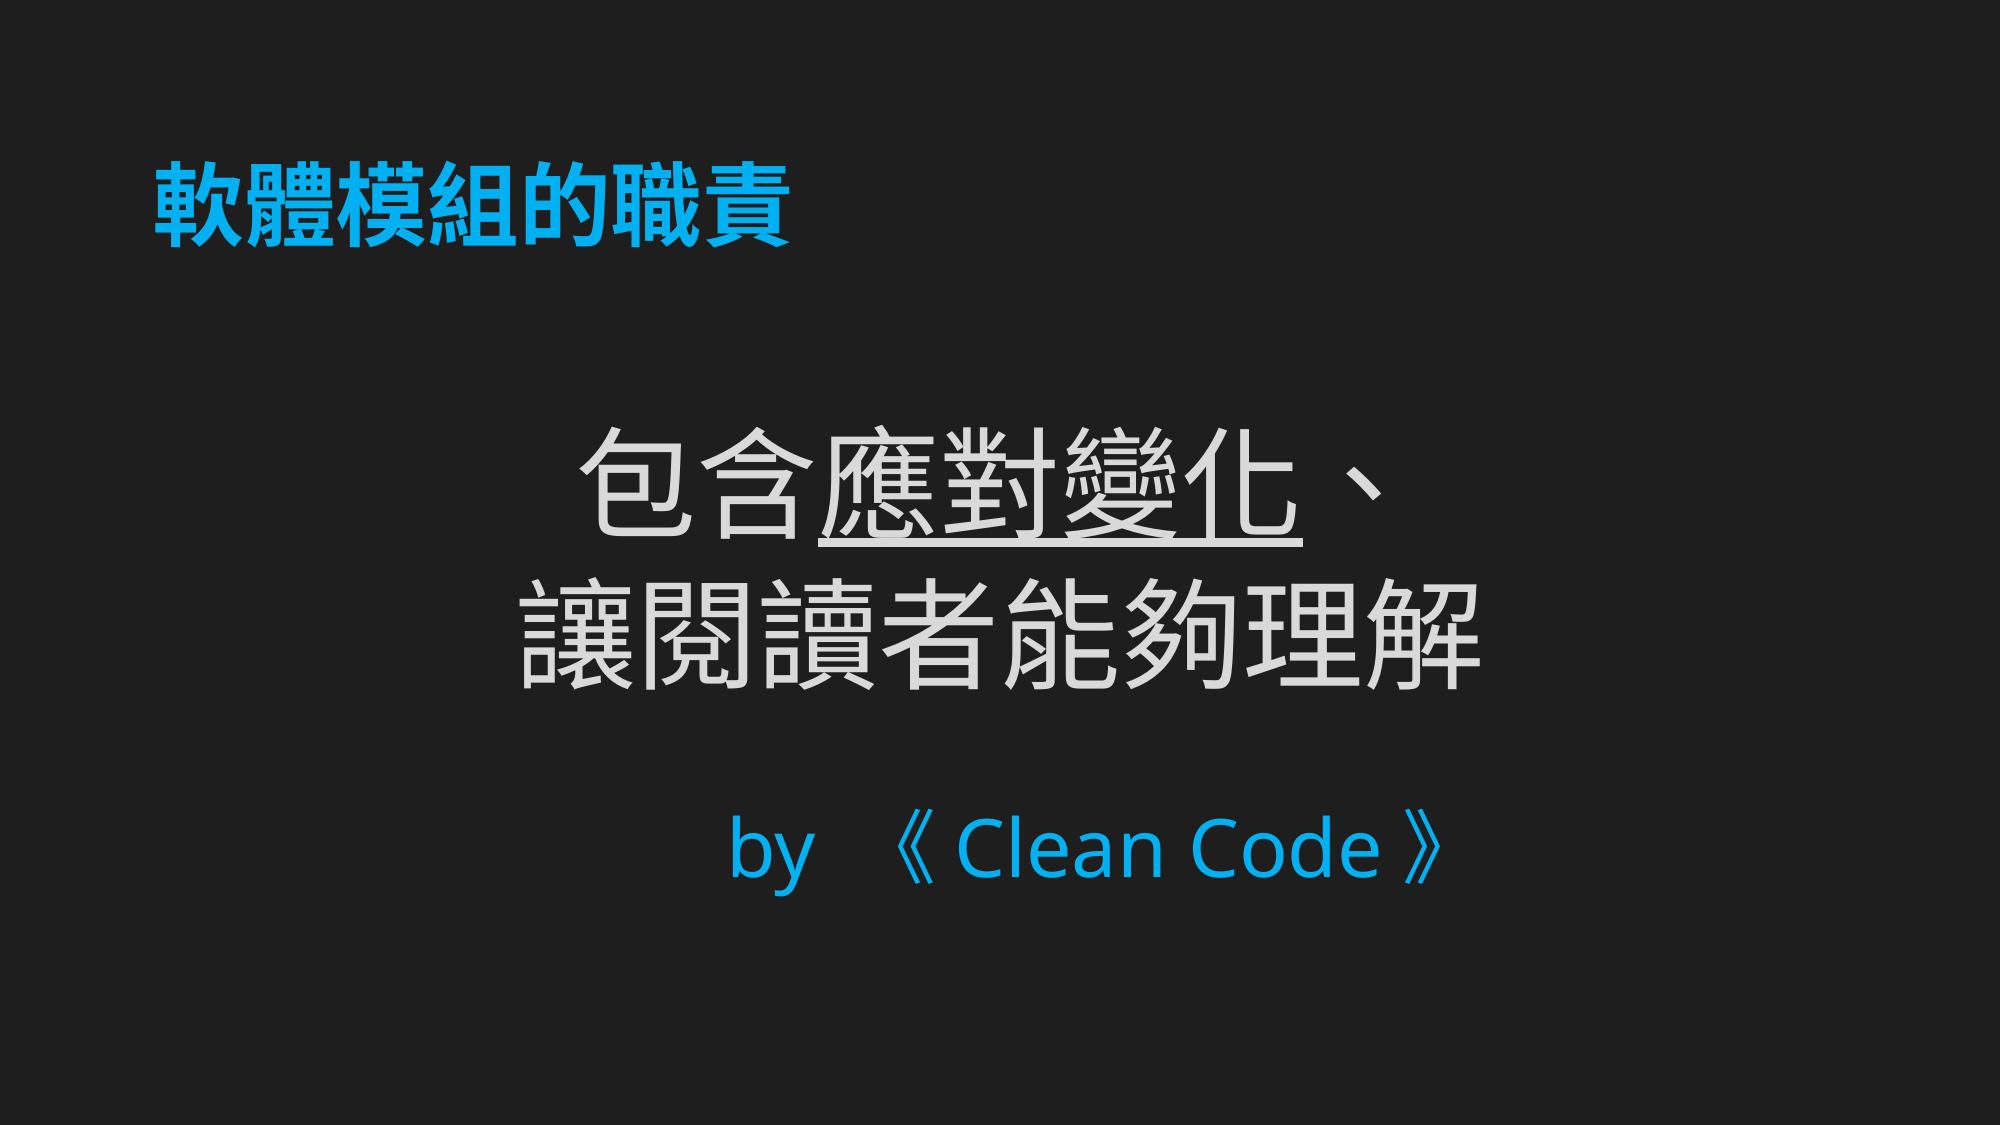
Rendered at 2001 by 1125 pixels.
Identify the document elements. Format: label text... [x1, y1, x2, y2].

list 包含應對變化、 讓閱讀者能夠理解 by 《Clean Code》 [137, 265, 1863, 980]
title 軟體模組的職責 [137, 100, 1863, 265]
